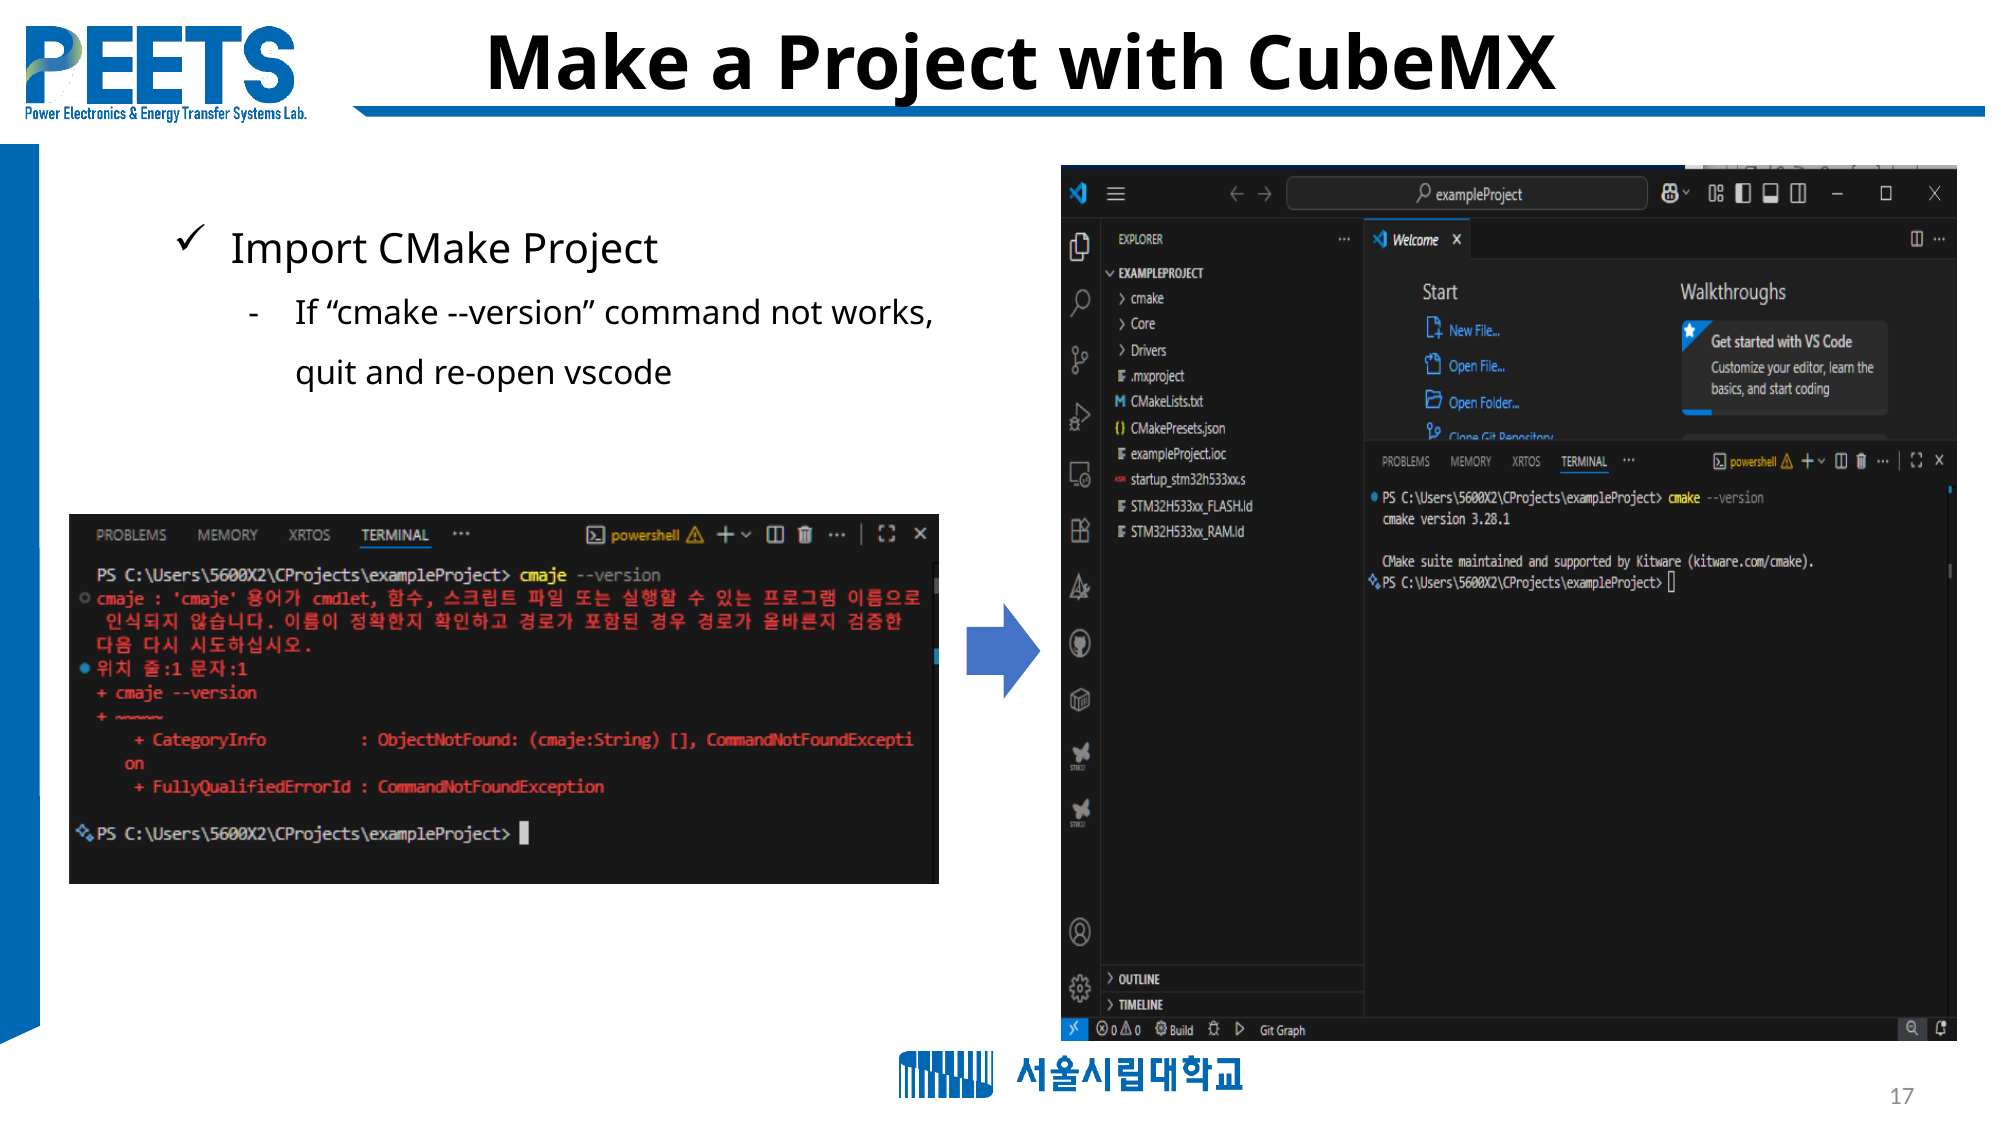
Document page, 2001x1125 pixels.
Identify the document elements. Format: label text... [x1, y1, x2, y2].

picture [14, 26, 317, 133]
text_box [965, 599, 1042, 702]
text_box Import CMake Project If “cmake --version” command not works, quit and re-open vscode [158, 214, 1061, 599]
title Make a Project with CubeMX [56, 12, 1985, 119]
picture [1061, 165, 1957, 1041]
picture [889, 1044, 1253, 1104]
slide_number 17 [1480, 1065, 1930, 1125]
picture [69, 514, 939, 884]
